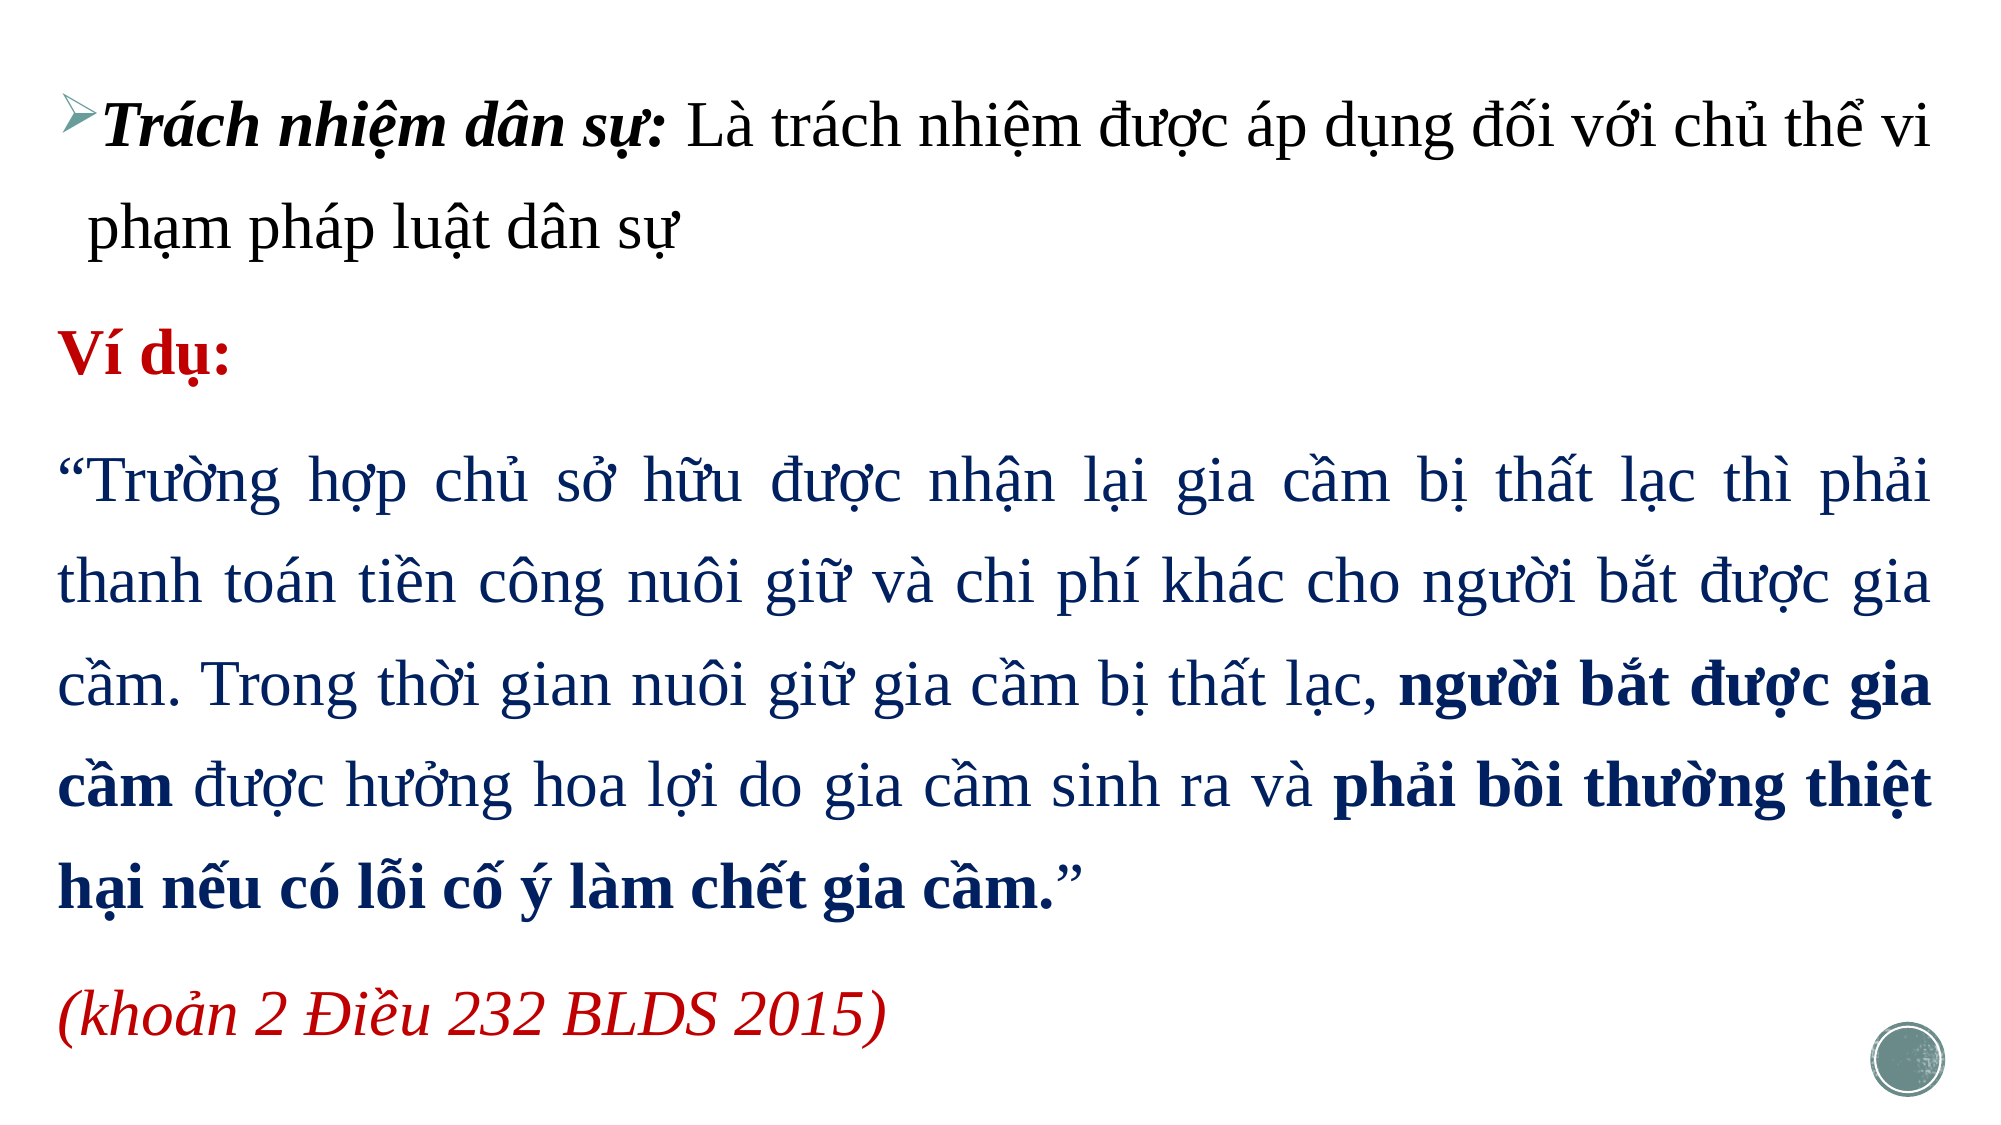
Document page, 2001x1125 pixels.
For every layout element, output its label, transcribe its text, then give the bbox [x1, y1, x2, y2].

list Trách nhiệm dân sự: Là trách nhiệm được áp dụng đối với chủ thể vi phạm pháp luật dân sự Ví dụ: “Trường hợp chủ sở hữu được nhận lại gia cầm bị thất lạc thì phải thanh toán tiền công nuôi giữ và chi phí khác cho người bắt được gia cầm. Trong thời gian nuôi giữ gia cầm bị thất lạc, người bắt được gia cầm được hưởng hoa lợi do gia cầm sinh ra và phải bồi thường thiệt hại nếu có lỗi cố ý làm chết gia cầm.” (khoản 2 Điều 232 BLDS 2015) [42, 50, 1949, 1059]
